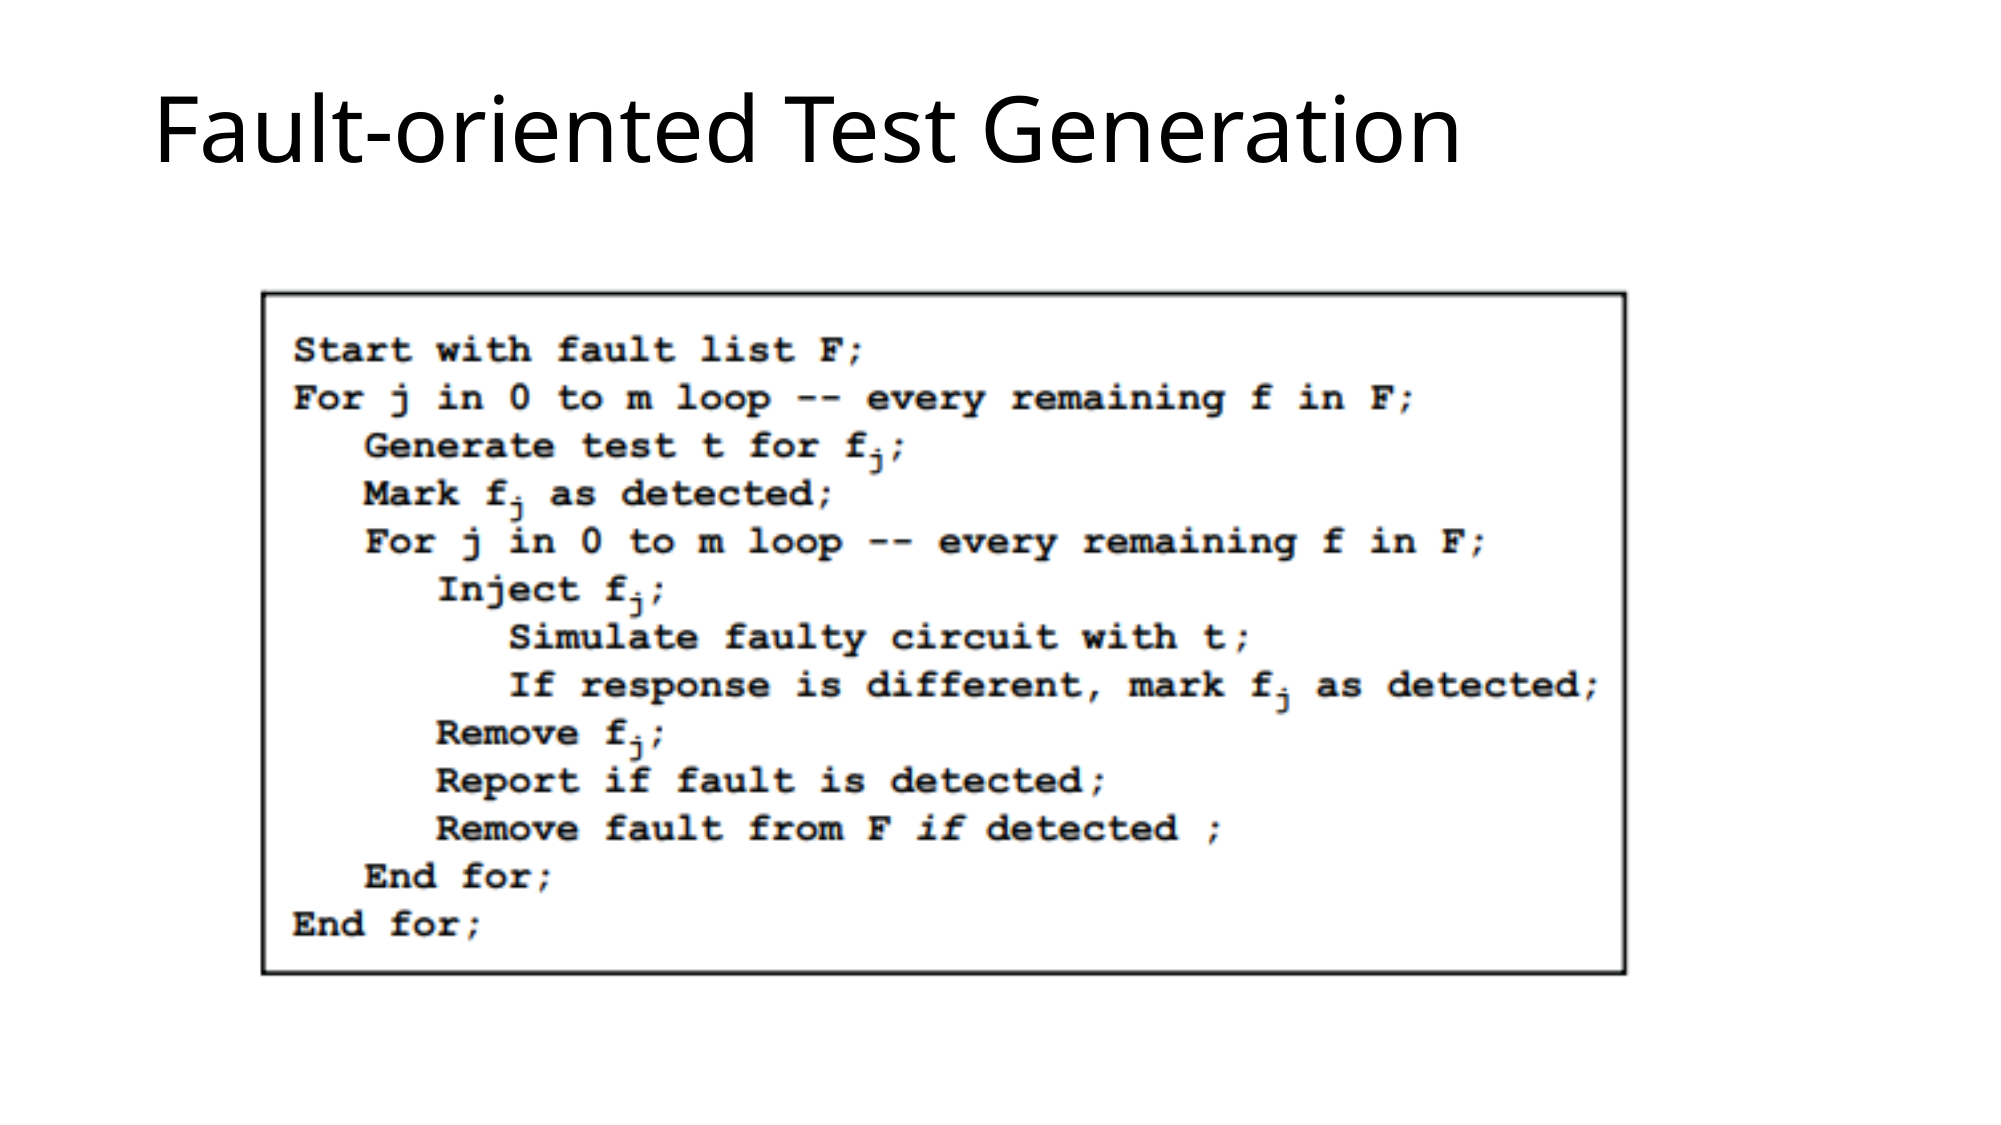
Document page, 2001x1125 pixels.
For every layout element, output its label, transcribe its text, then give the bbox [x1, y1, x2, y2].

text_box Fault-oriented Test Generation [137, 24, 1863, 242]
picture [251, 277, 1639, 988]
